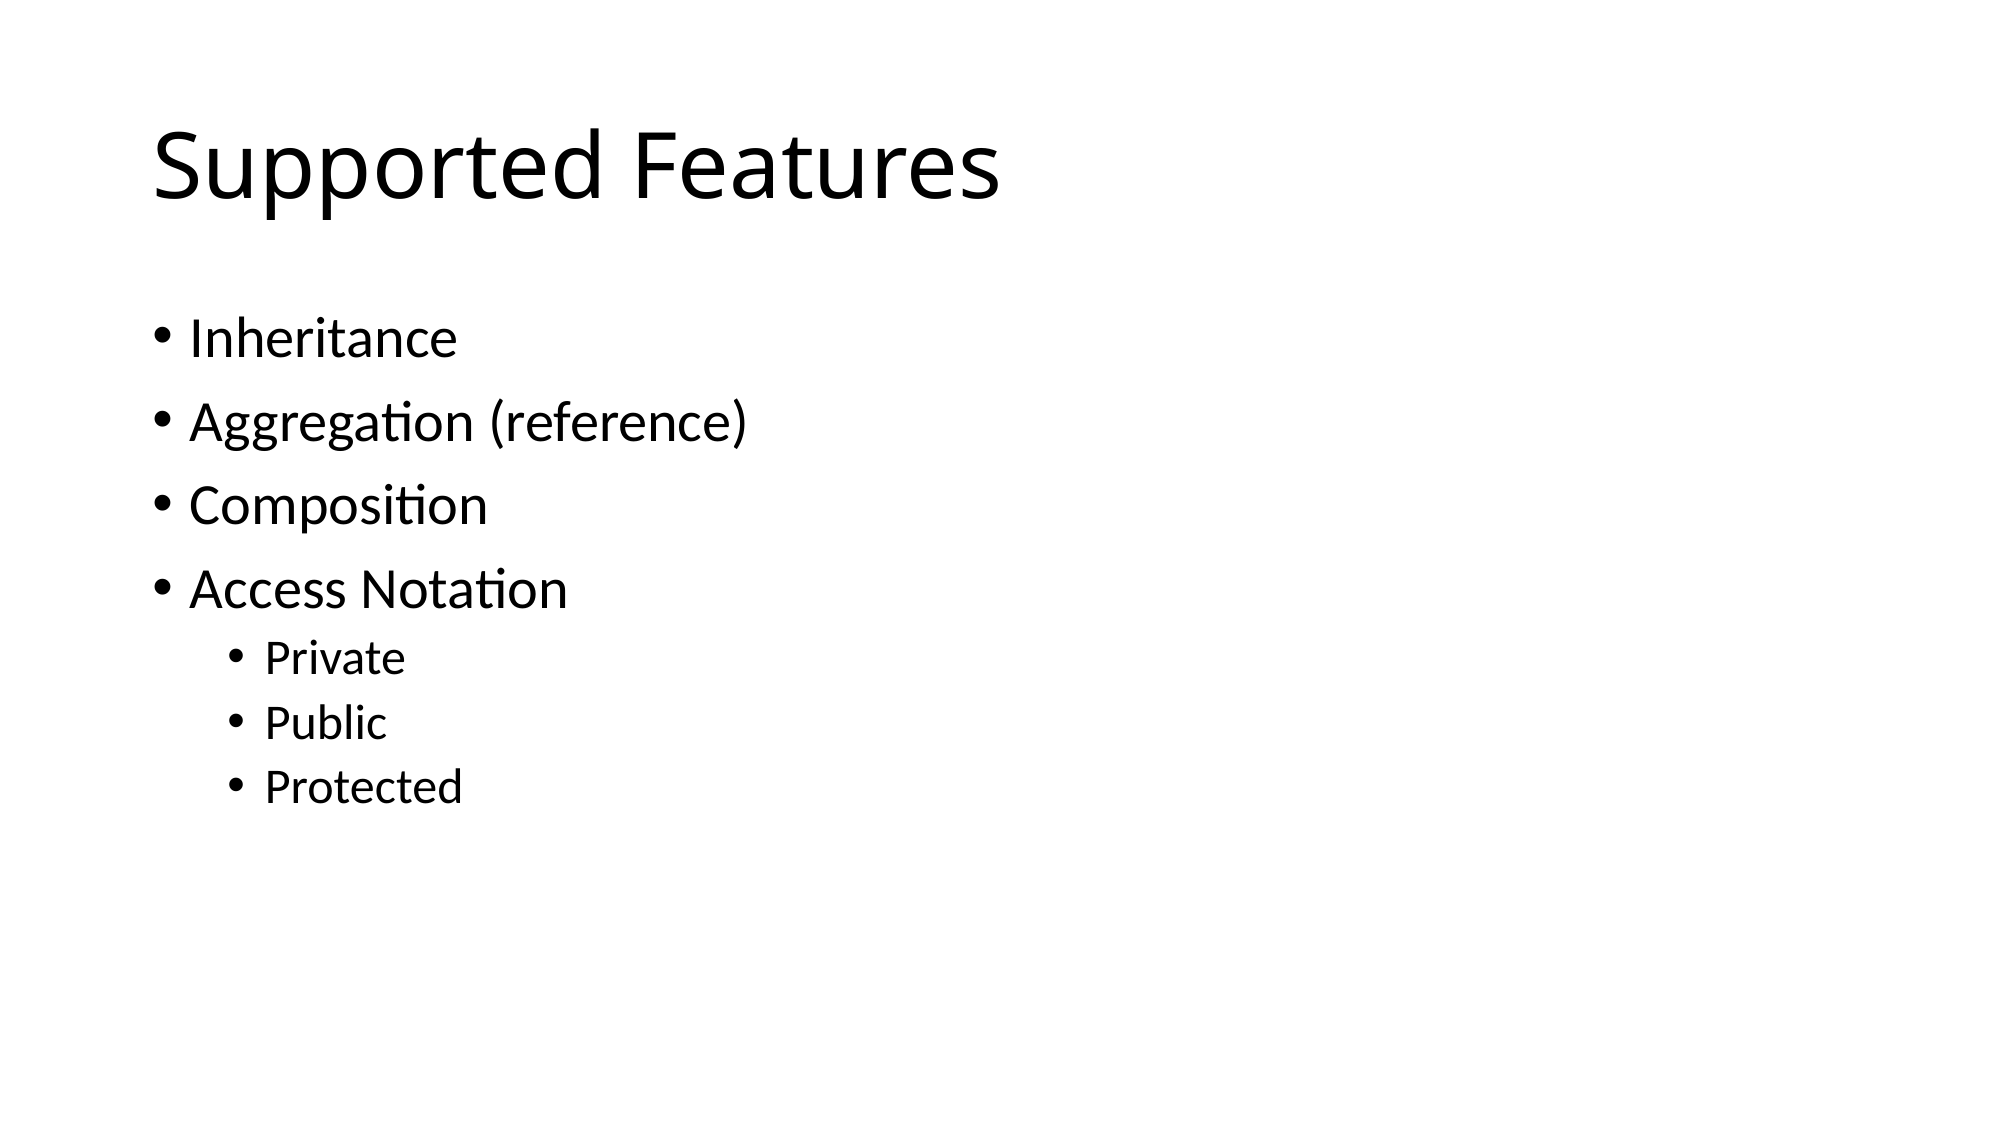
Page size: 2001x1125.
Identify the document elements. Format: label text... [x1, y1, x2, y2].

title Supported Features [137, 59, 1863, 278]
list Inheritance Aggregation (reference) Composition Access Notation Private Public Protected [137, 299, 1863, 1014]
